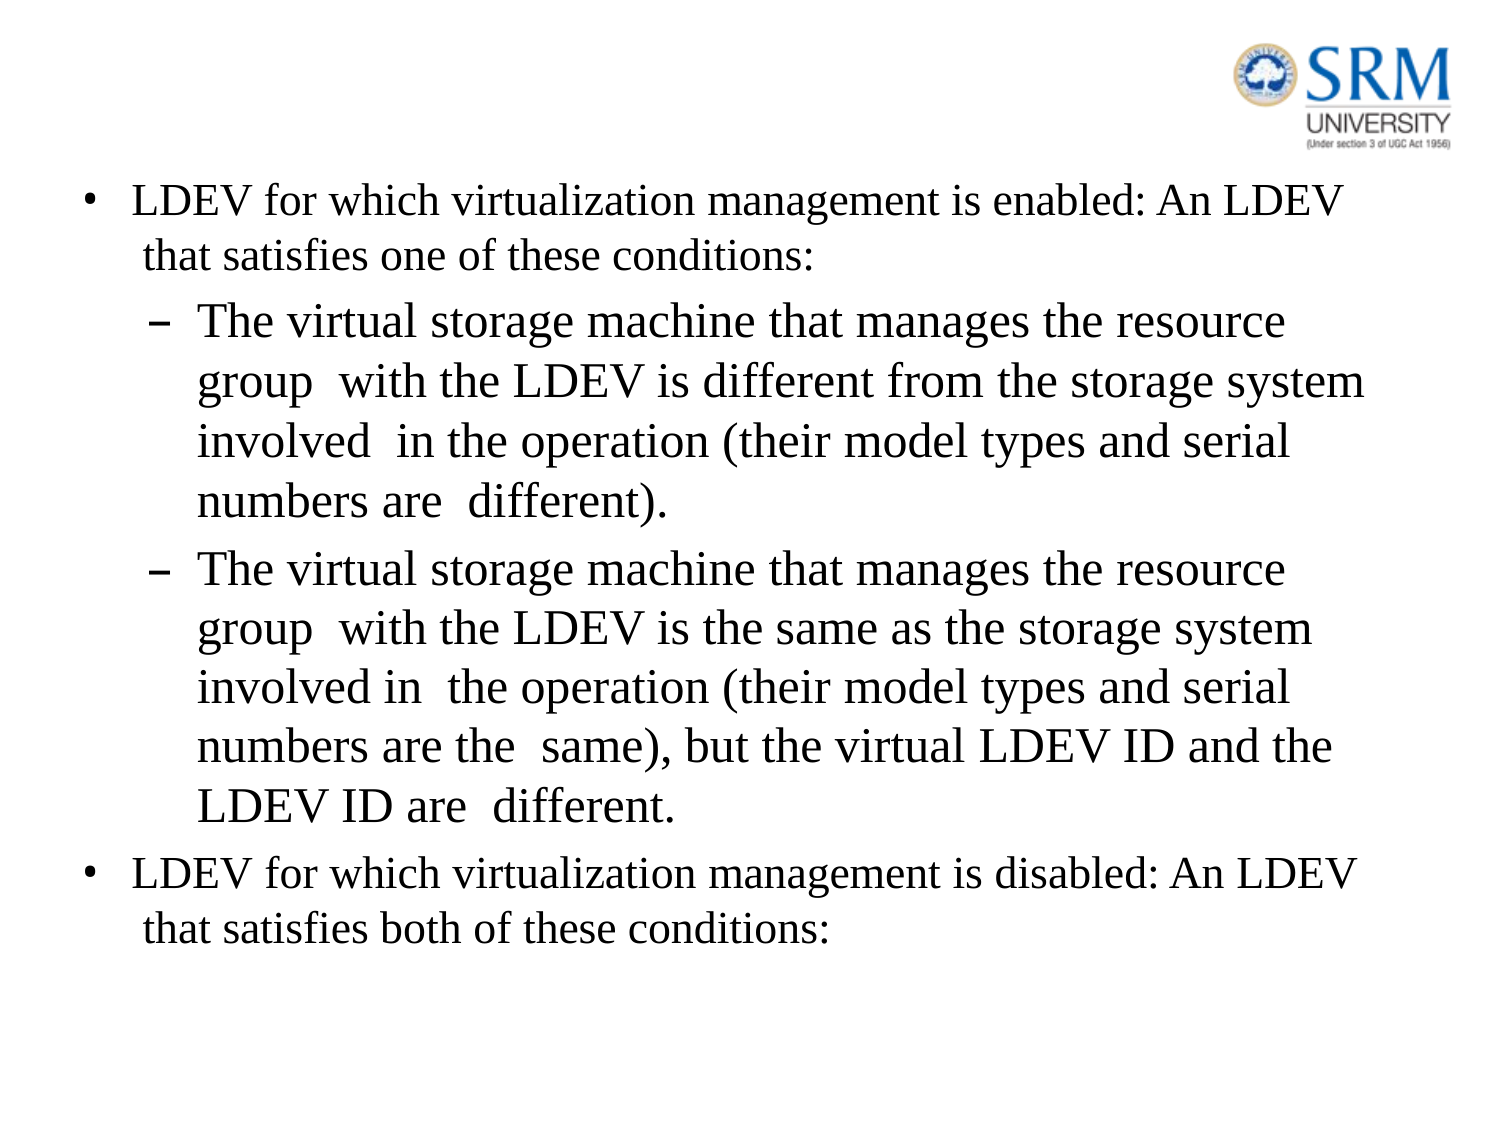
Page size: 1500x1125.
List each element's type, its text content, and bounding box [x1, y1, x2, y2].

text_box LDEV for which virtualization management is enabled: An LDEV that satisfies one of these conditions: The virtual storage machine that manages the resource group with the LDEV is different from the storage system involved in the operation (their model types and serial numbers are different). The virtual storage machine that manages the resource group with the LDEV is the same as the storage system involved in the operation (their model types and serial numbers are the same), but the virtual LDEV ID and the LDEV ID are different. LDEV for which virtualization management is disabled: An LDEV that satisfies both of these conditions: [79, 166, 1416, 953]
picture [1224, 37, 1460, 157]
